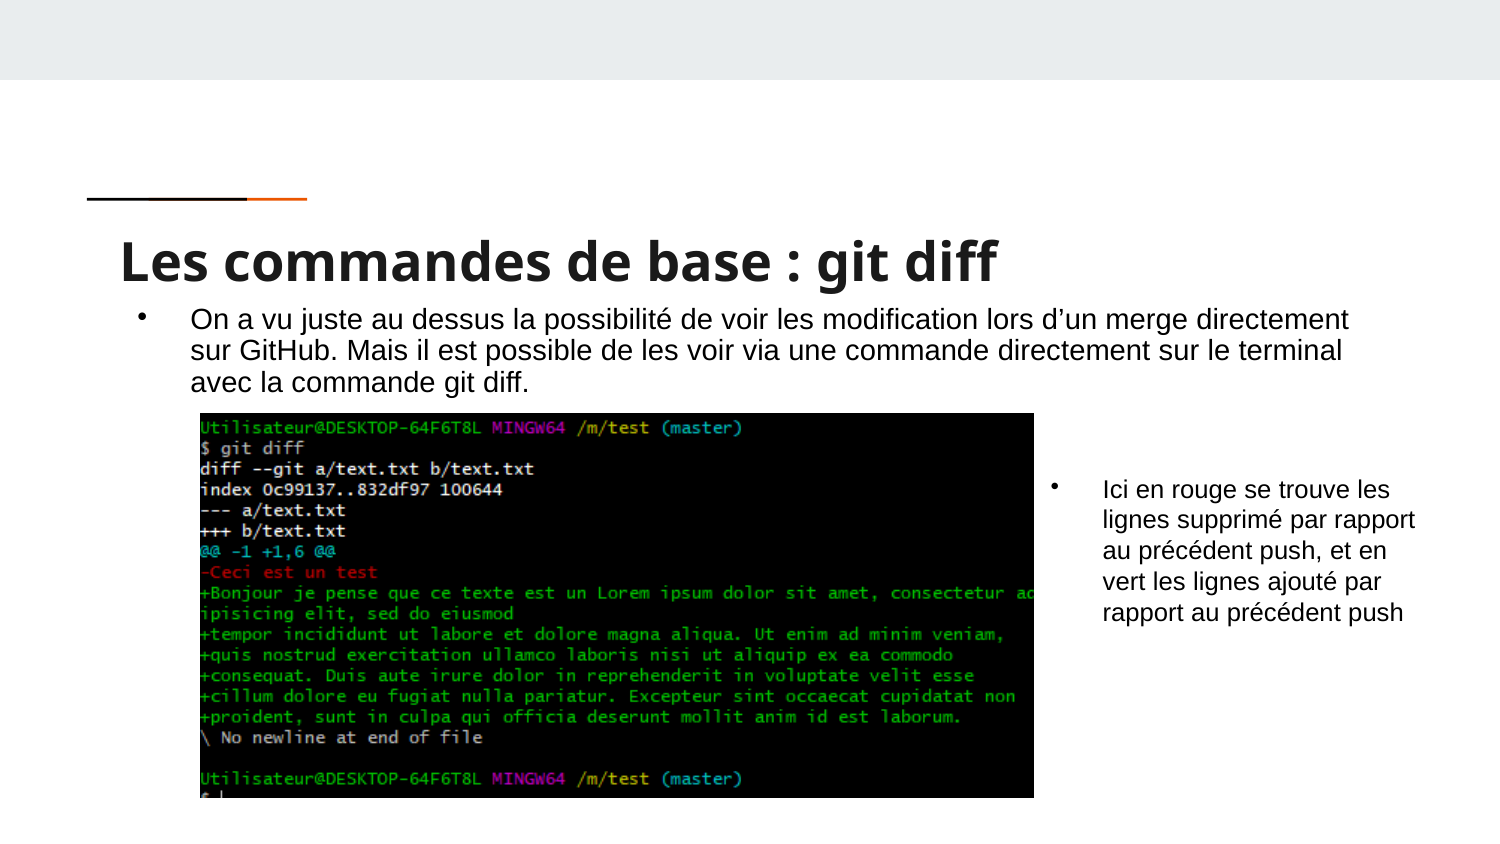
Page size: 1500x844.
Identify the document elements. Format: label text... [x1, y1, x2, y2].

text_box Ici en rouge se trouve les lignes supprimé par rapport au précédent push, et en vert les lignes ajouté par rapport au précédent push [1038, 472, 1418, 634]
list On a vu juste au dessus la possibilité de voir les modification lors d’un merge directement sur GitHub. Mais il est possible de les voir via une commande directement sur le terminal avec la commande git diff. [119, 304, 1381, 473]
picture [199, 413, 1034, 798]
title Les commandes de base : git diff [119, 216, 1381, 304]
